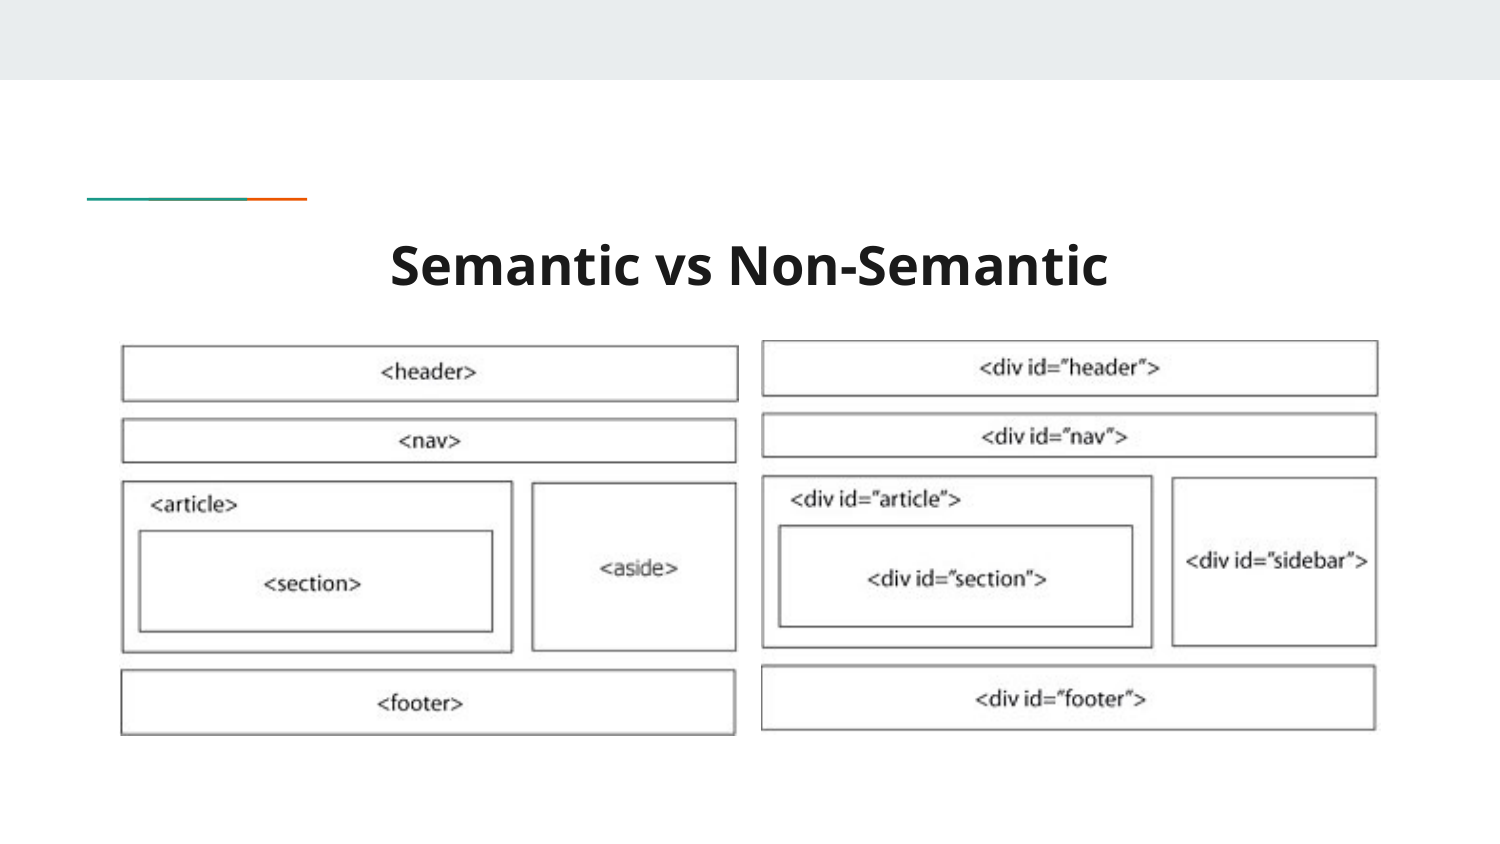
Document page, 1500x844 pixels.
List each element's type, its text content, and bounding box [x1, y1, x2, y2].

picture [119, 340, 739, 737]
picture [761, 340, 1382, 735]
title Semantic vs Non-Semantic [119, 216, 1381, 305]
